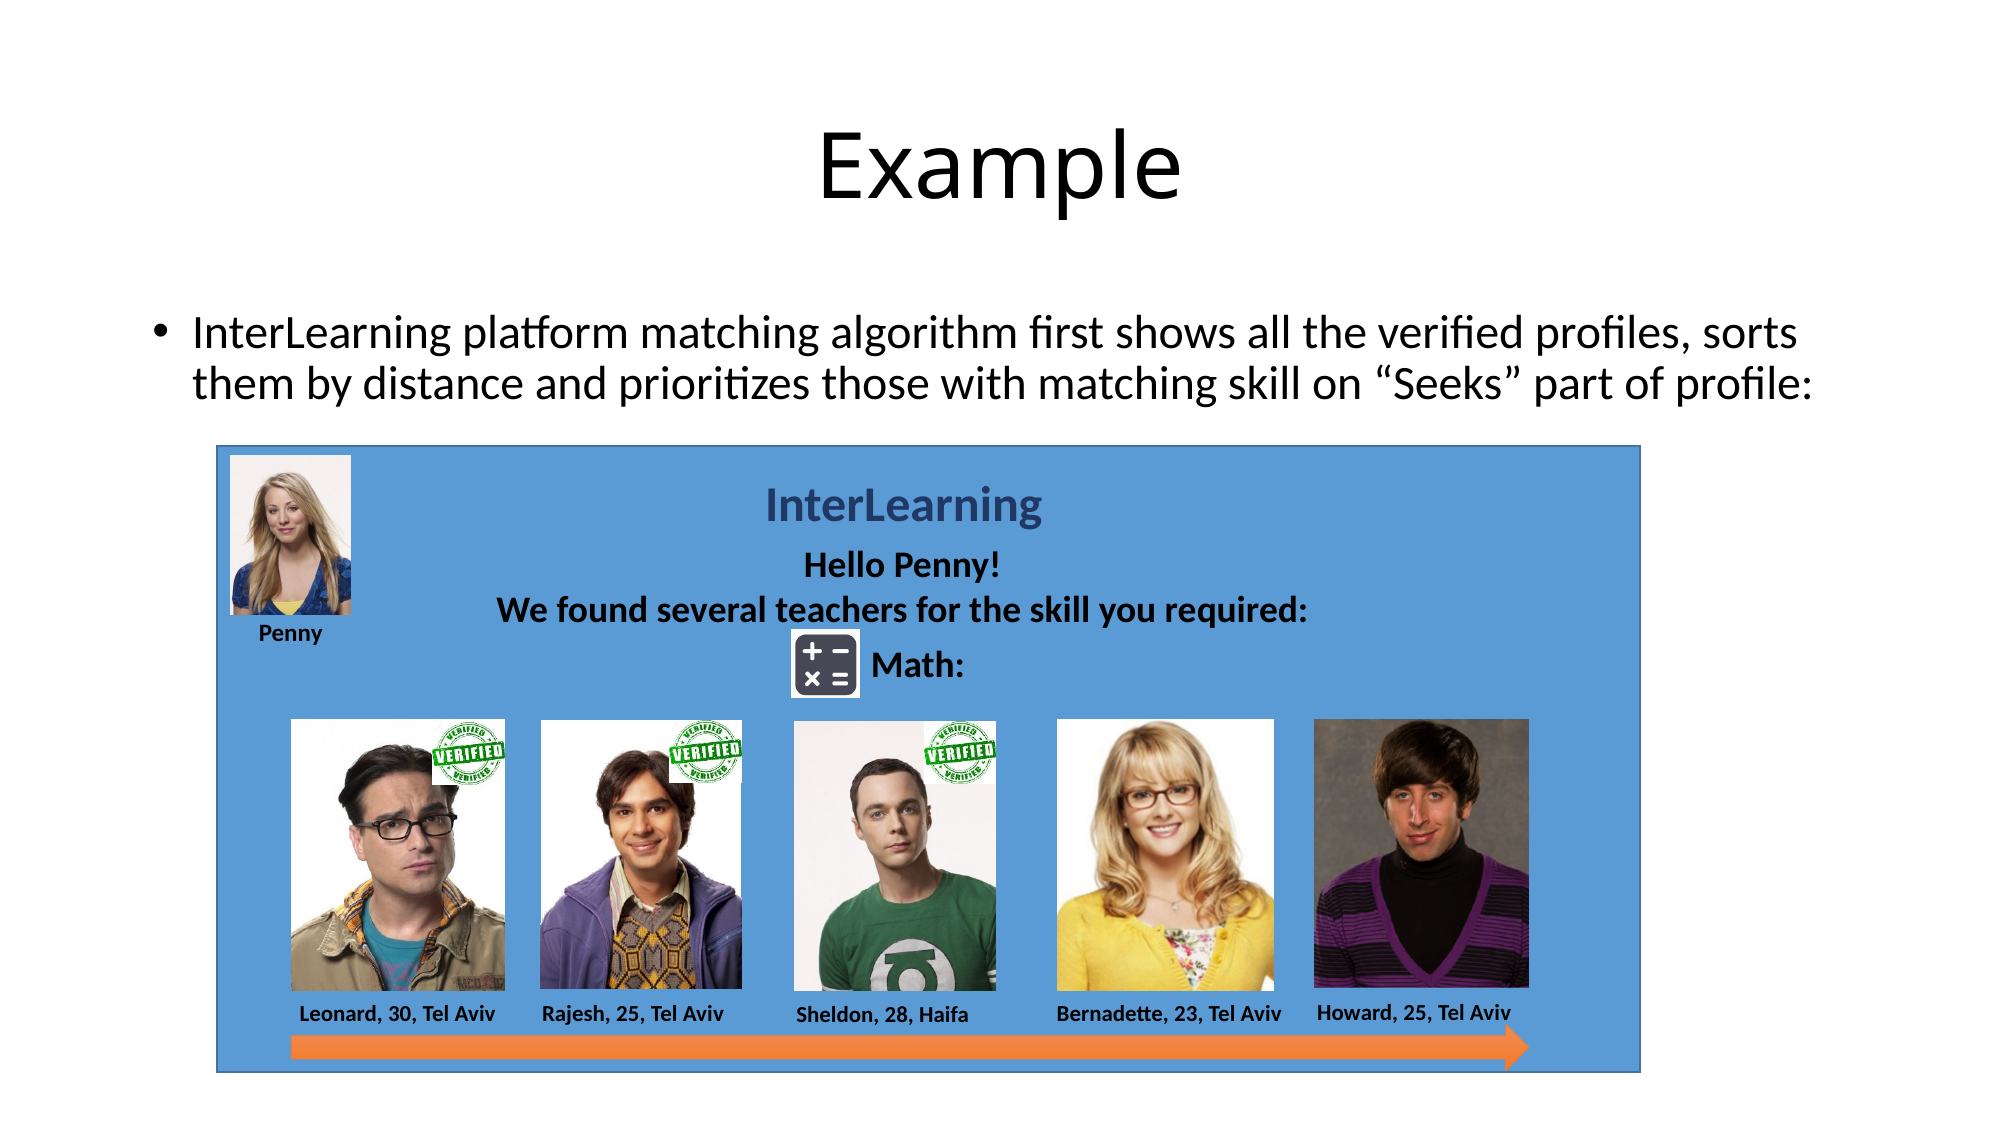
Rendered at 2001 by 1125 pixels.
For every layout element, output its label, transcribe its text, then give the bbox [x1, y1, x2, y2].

picture [291, 719, 505, 991]
text_box Sheldon, 28, Haifa [781, 992, 1009, 1035]
text_box Howard, 25, Tel Aviv [1325, 990, 1549, 1033]
text_box [216, 445, 1641, 1073]
text_box [290, 1023, 1530, 1072]
text_box Penny [244, 608, 433, 654]
picture [1314, 719, 1529, 988]
text_box Leonard, 30, Tel Aviv [284, 990, 533, 1034]
text_box Rajesh, 25, Tel Aviv [533, 991, 774, 1034]
text_box Math: [860, 632, 1017, 693]
list InterLearning platform matching algorithm first shows all the verified profiles, sorts them by distance and prioritizes those with matching skill on “Seeks” part of profile: [137, 299, 1863, 427]
text_box Bernadette, 23, Tel Aviv [1041, 990, 1325, 1033]
picture [230, 455, 351, 615]
text_box InterLearning [750, 464, 1206, 539]
picture [794, 721, 996, 991]
text_box Hello Penny! We found several teachers for the skill you required: [458, 532, 1347, 638]
title Example [137, 59, 1863, 278]
picture [791, 629, 860, 698]
picture [1057, 719, 1274, 991]
picture [540, 720, 742, 989]
